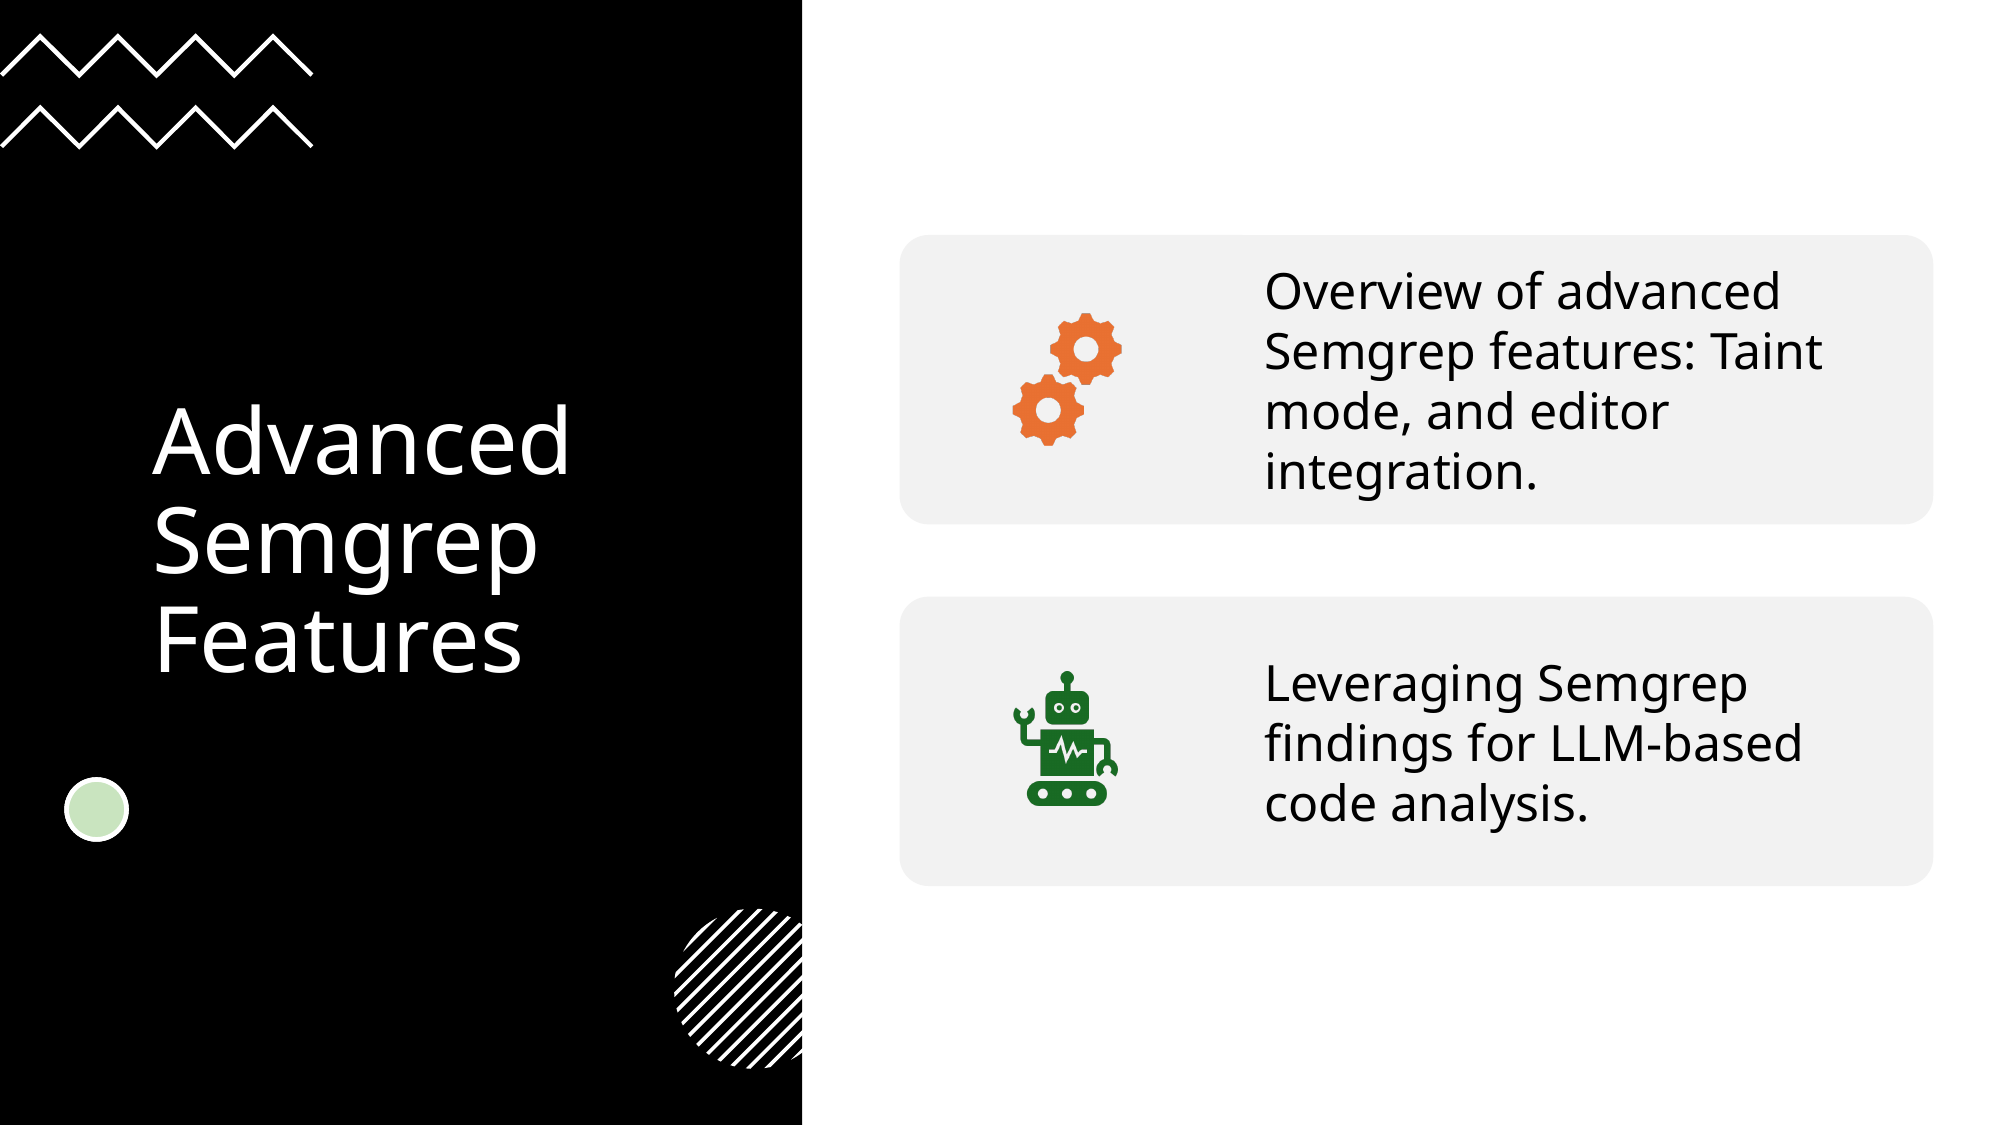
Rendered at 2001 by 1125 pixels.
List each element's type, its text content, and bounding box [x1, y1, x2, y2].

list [899, 77, 1934, 1044]
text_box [673, 908, 835, 1070]
text_box [65, 777, 129, 841]
text_box [804, 0, 2000, 1125]
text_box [0, 32, 314, 151]
title Advanced Semgrep Features [137, 196, 663, 892]
text_box [0, 0, 804, 1125]
